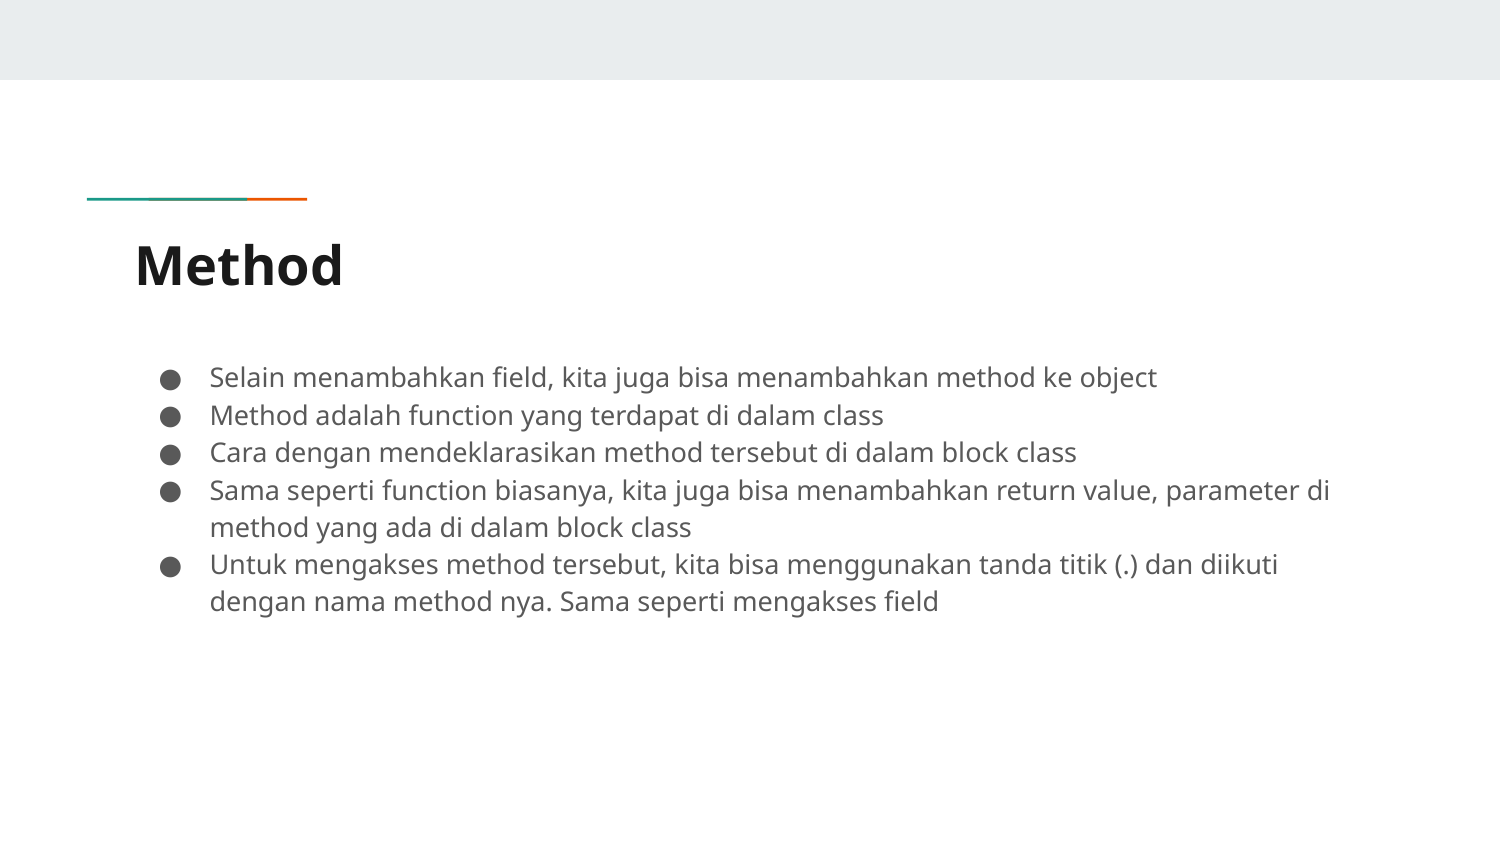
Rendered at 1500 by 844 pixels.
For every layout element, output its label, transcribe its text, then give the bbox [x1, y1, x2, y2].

title Method [119, 216, 1381, 305]
list Selain menambahkan field, kita juga bisa menambahkan method ke object Method adalah function yang terdapat di dalam class Cara dengan mendeklarasikan method tersebut di dalam block class Sama seperti function biasanya, kita juga bisa menambahkan return value, parameter di method yang ada di dalam block class Untuk mengakses method tersebut, kita bisa menggunakan tanda titik (.) dan diikuti dengan nama method nya. Sama seperti mengakses field [119, 341, 1381, 712]
